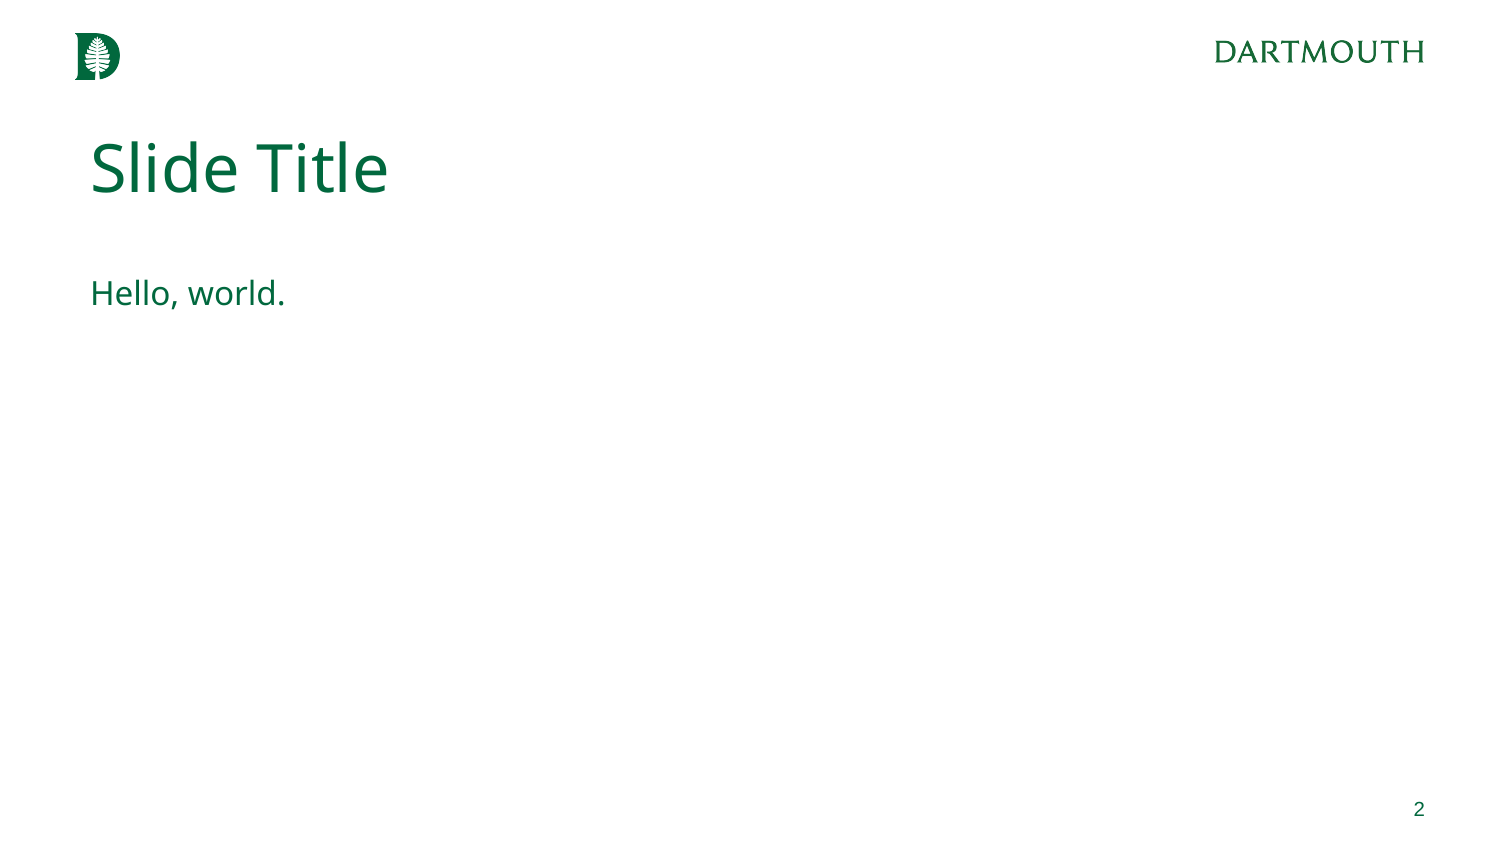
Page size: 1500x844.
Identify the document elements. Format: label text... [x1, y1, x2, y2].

title Slide Title [75, 101, 1425, 243]
picture [75, 33, 120, 80]
picture [1214, 39, 1425, 64]
list Hello, world. [75, 264, 1425, 754]
slide_number 2 [1339, 790, 1425, 827]
